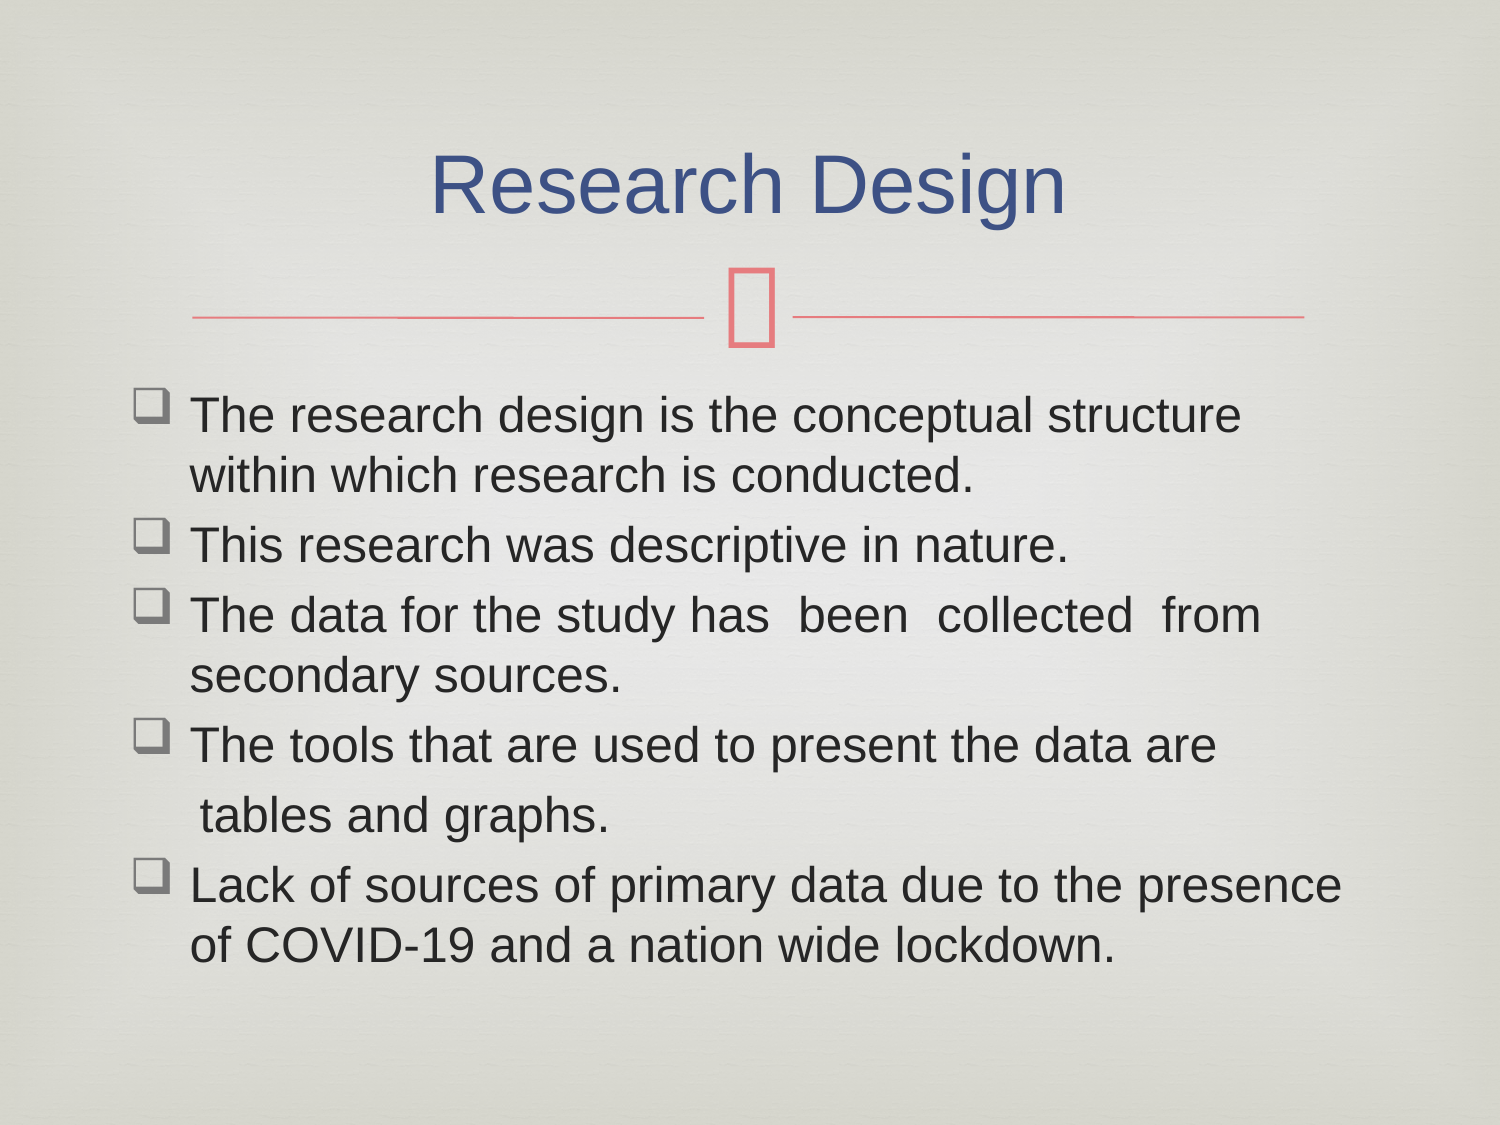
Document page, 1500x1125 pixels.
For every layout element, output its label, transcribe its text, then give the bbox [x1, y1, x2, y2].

title Research Design [112, 93, 1386, 267]
list The research design is the conceptual structure within which research is conducted. This research was descriptive in nature. The data for the study has been collected from secondary sources. The tools that are used to present the data are tables and graphs. Lack of sources of primary data due to the presence of COVID-19 and a nation wide lockdown. [114, 375, 1386, 1012]
